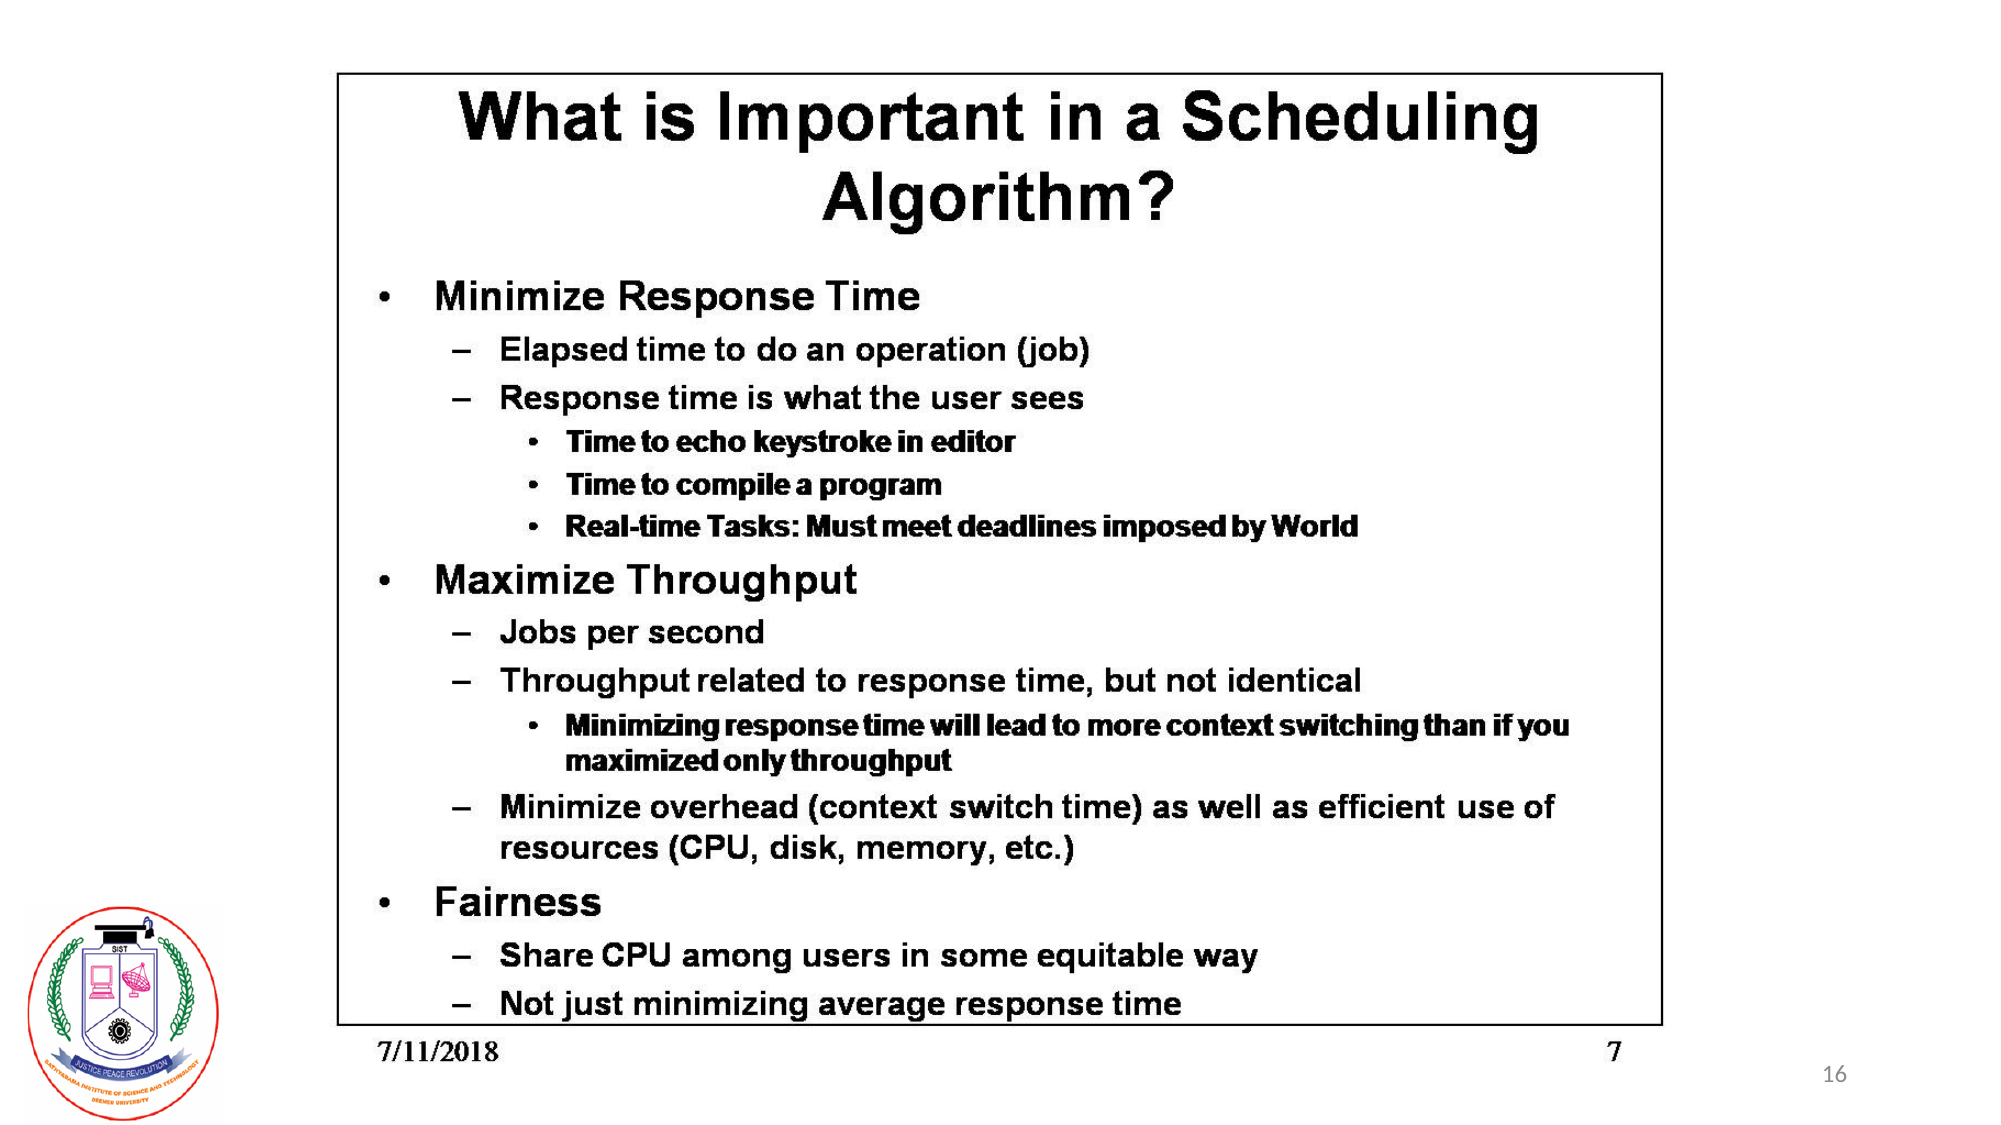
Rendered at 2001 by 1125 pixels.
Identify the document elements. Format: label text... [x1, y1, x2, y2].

picture [24, 902, 224, 1125]
picture [250, 0, 1750, 1125]
slide_number 16 [1750, 1042, 1863, 1103]
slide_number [137, 1042, 250, 1103]
